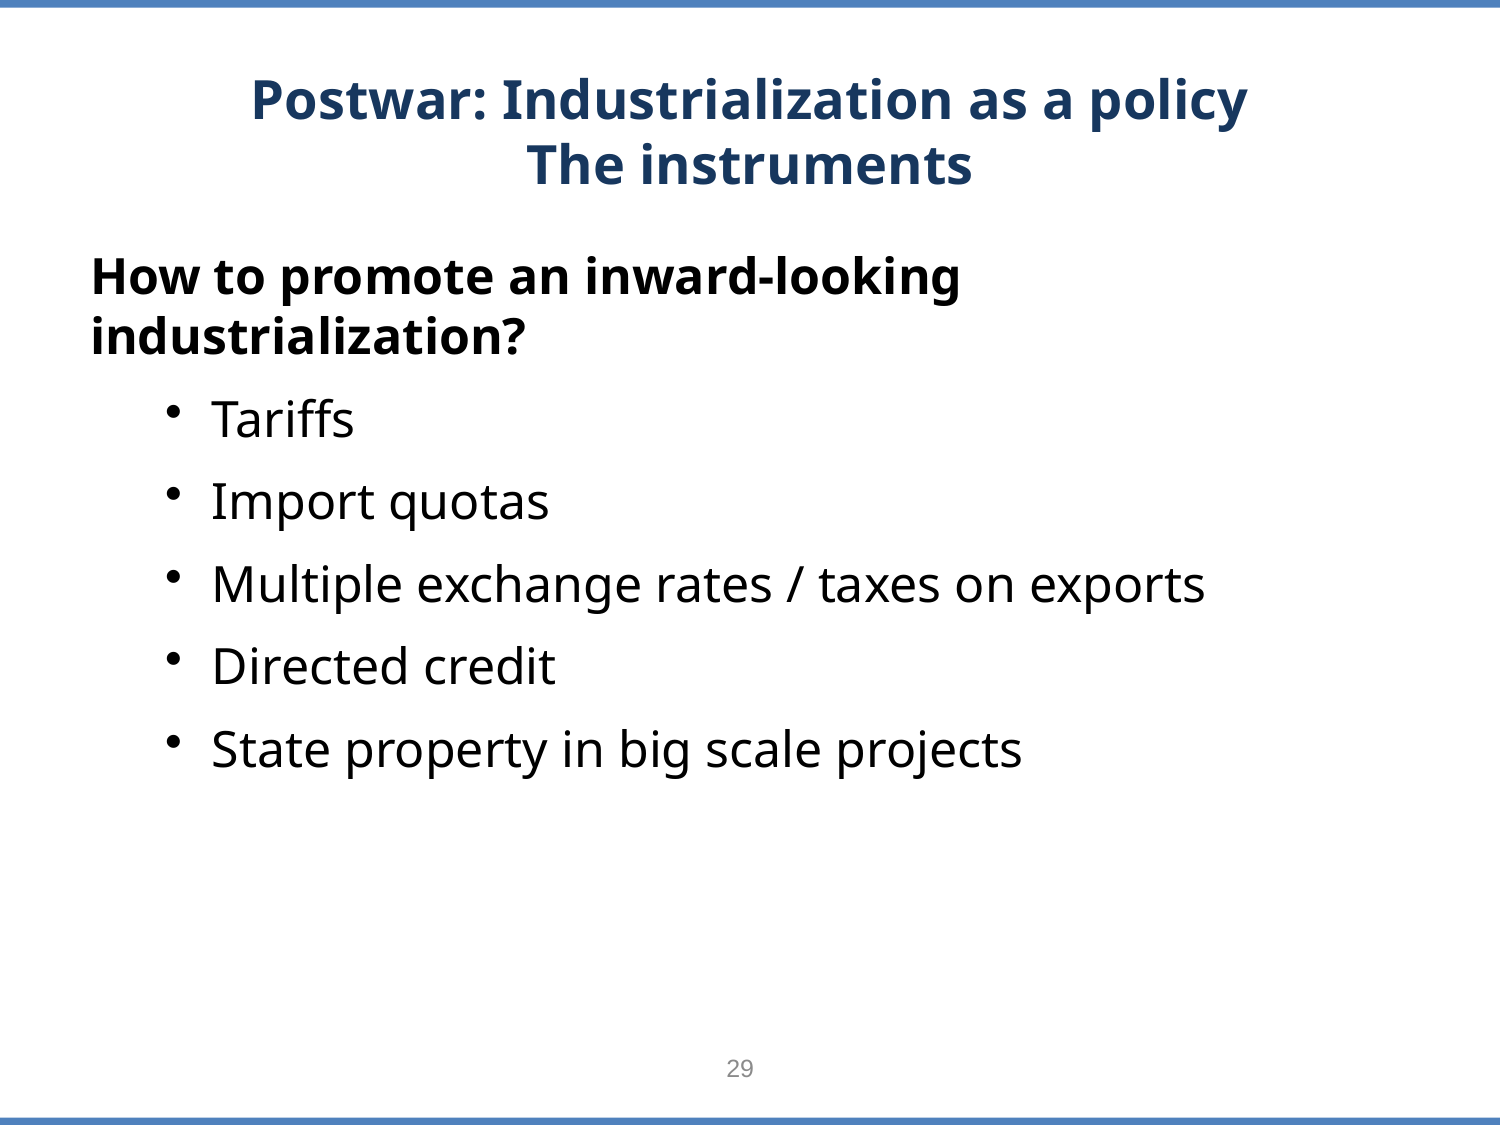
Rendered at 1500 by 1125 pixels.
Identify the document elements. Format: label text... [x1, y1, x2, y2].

list How to promote an inward-looking industrialization? Tariffs Import quotas Multiple exchange rates / taxes on exports Directed credit State property in big scale projects [75, 237, 1425, 980]
slide_number 29 [690, 1032, 770, 1103]
title Postwar: Industrialization as a policy The instruments [75, 36, 1425, 225]
